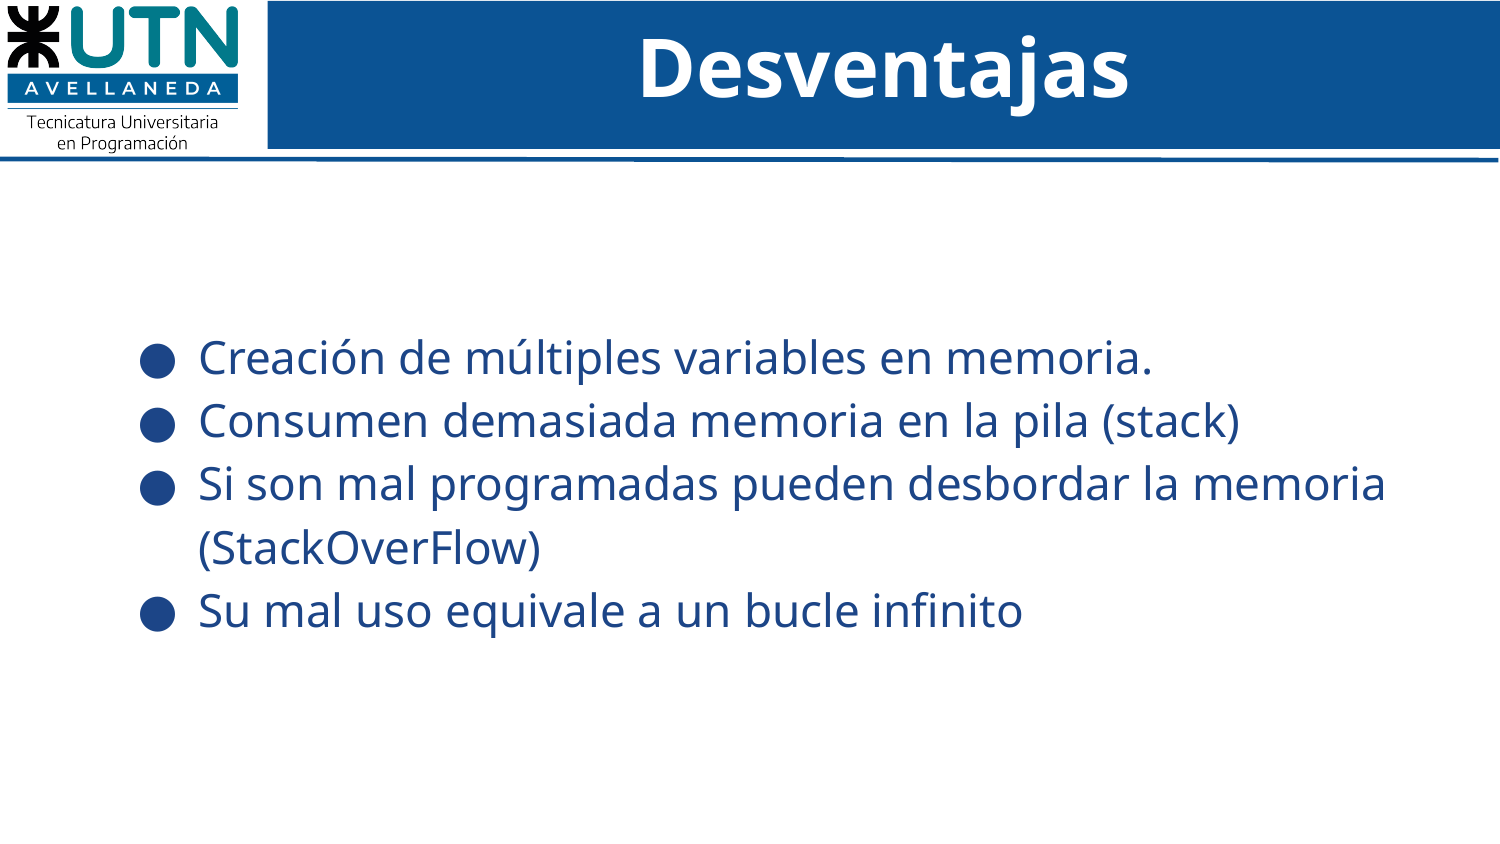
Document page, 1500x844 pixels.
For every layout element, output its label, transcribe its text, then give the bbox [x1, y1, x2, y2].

list Creación de múltiples variables en memoria. Consumen demasiada memoria en la pila (stack) Si son mal programadas pueden desbordar la memoria (StackOverFlow) Su mal uso equivale a un bucle infinito [108, 305, 1432, 776]
picture [7, 6, 239, 154]
title Desventajas [267, 0, 1500, 149]
